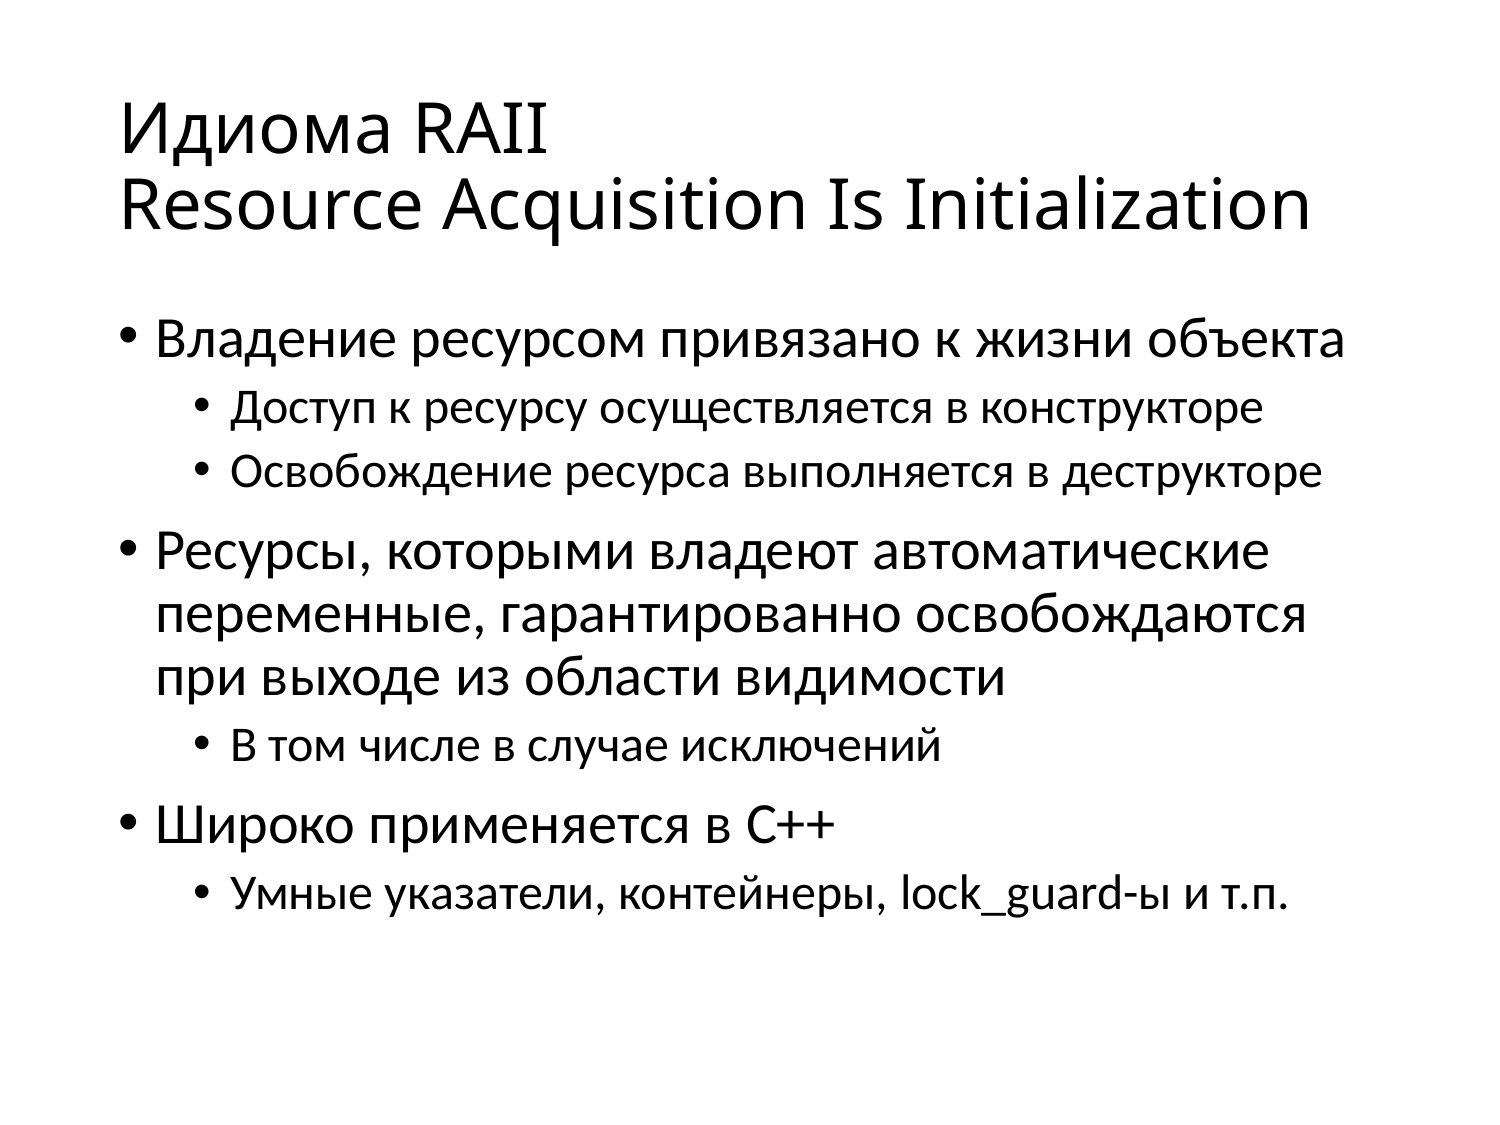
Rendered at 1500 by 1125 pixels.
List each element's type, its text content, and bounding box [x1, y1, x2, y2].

title Идиома RAII Resource Acquisition Is Initialization [103, 59, 1397, 278]
list Владение ресурсом привязано к жизни объекта Доступ к ресурсу осуществляется в конструкторе Освобождение ресурса выполняется в деструкторе Ресурсы, которыми владеют автоматические переменные, гарантированно освобождаются при выходе из области видимости В том числе в случае исключений Широко применяется в C++ Умные указатели, контейнеры, lock_guard-ы и т.п. [103, 299, 1397, 1014]
